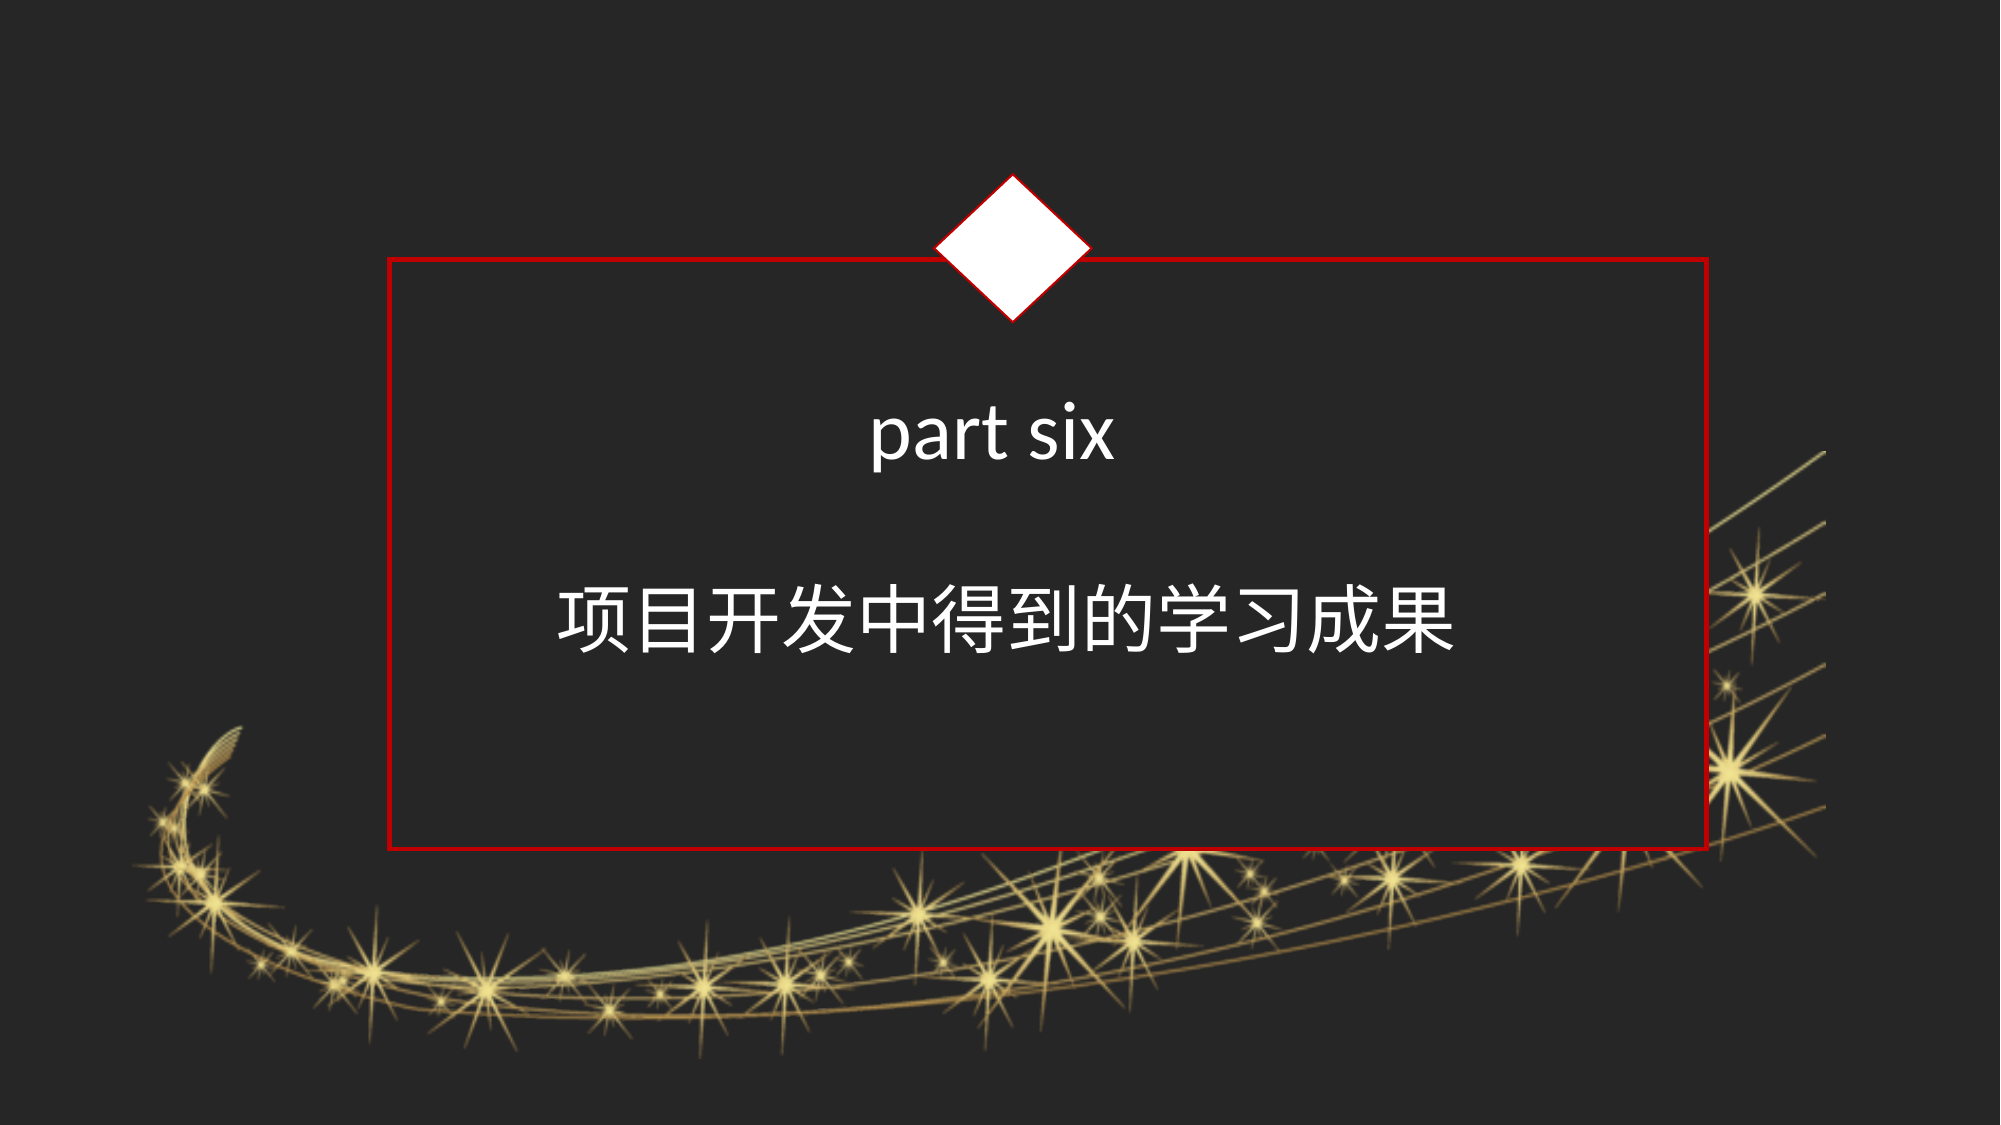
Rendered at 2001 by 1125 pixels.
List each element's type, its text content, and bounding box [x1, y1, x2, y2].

text_box [389, 259, 1708, 451]
picture [132, 451, 1826, 1059]
text_box [932, 172, 1094, 324]
text_box part six [853, 369, 1131, 451]
